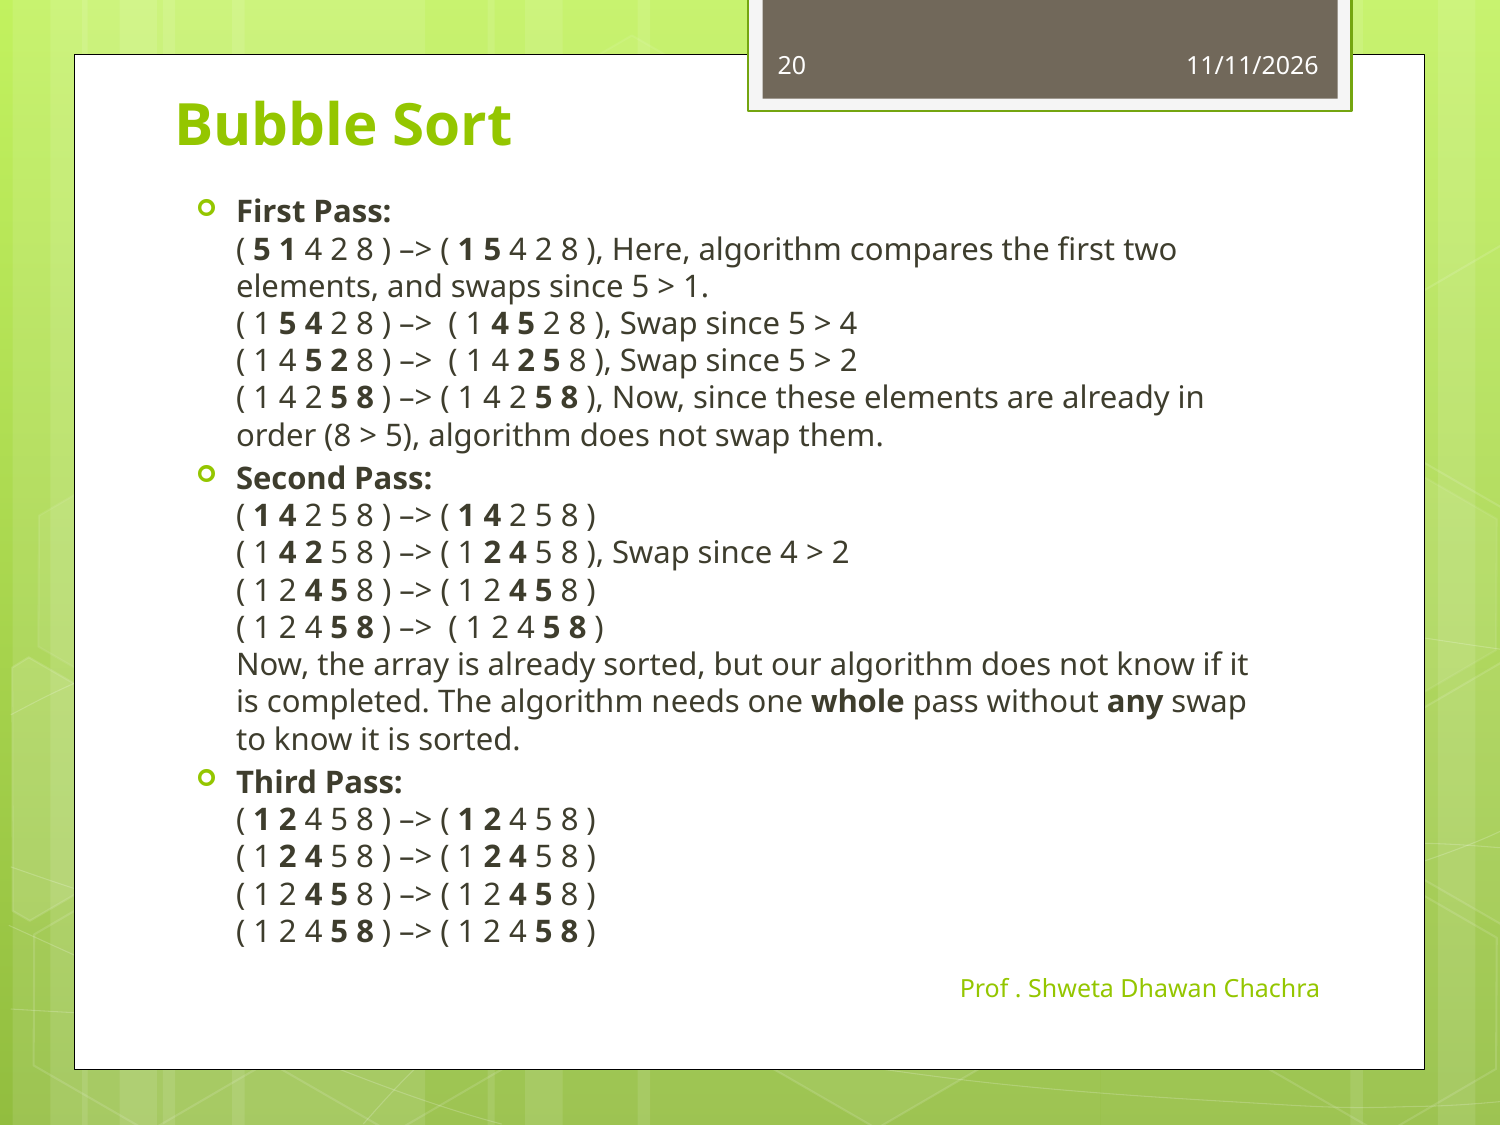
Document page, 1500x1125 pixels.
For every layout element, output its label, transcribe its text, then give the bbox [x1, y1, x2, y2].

title Bubble Sort [159, 78, 1312, 165]
table_cell 6 [50, 520, 74, 527]
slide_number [983, 36, 1334, 97]
table_header 6 [1425, 88, 1437, 93]
table_header 6 [1476, 88, 1500, 93]
footer Prof . Shweta Dhawan Chachra [761, 960, 1336, 1020]
table_header 6 [12, 88, 50, 93]
slide_number 20 [762, 36, 982, 97]
table_cell 8 [0, 299, 11, 306]
table_cell 6 [1437, 520, 1476, 527]
list First Pass: ( 5 1 4 2 8 ) –> ( 1 5 4 2 8 ), Here, algorithm compares the first two elements, and swaps since 5 > 1. ( 1 5 4 2 8 ) –> ( 1 4 5 2 8 ), Swap since 5 > 4 ( 1 4 5 2 8 ) –> ( 1 4 2 5 8 ), Swap since 5 > 2 ( 1 4 2 5 8 ) –> ( 1 4 2 5 8 ), Now, since these elements are already in order (8 > 5), algorithm does not swap them. Second Pass: ( 1 4 2 5 8 ) –> ( 1 4 2 5 8 ) ( 1 4 2 5 8 ) –> ( 1 2 4 5 8 ), Swap since 4 > 2 ( 1 2 4 5 8 ) –> ( 1 2 4 5 8 ) ( 1 2 4 5 8 ) –> ( 1 2 4 5 8 ) Now, the array is already sorted, but our algorithm does not know if it is completed. The algorithm needs one whole pass without any swap to know it is sorted. Third Pass: ( 1 2 4 5 8 ) –> ( 1 2 4 5 8 ) ( 1 2 4 5 8 ) –> ( 1 2 4 5 8 ) ( 1 2 4 5 8 ) –> ( 1 2 4 5 8 ) ( 1 2 4 5 8 ) –> ( 1 2 4 5 8 ) [171, 184, 1283, 957]
